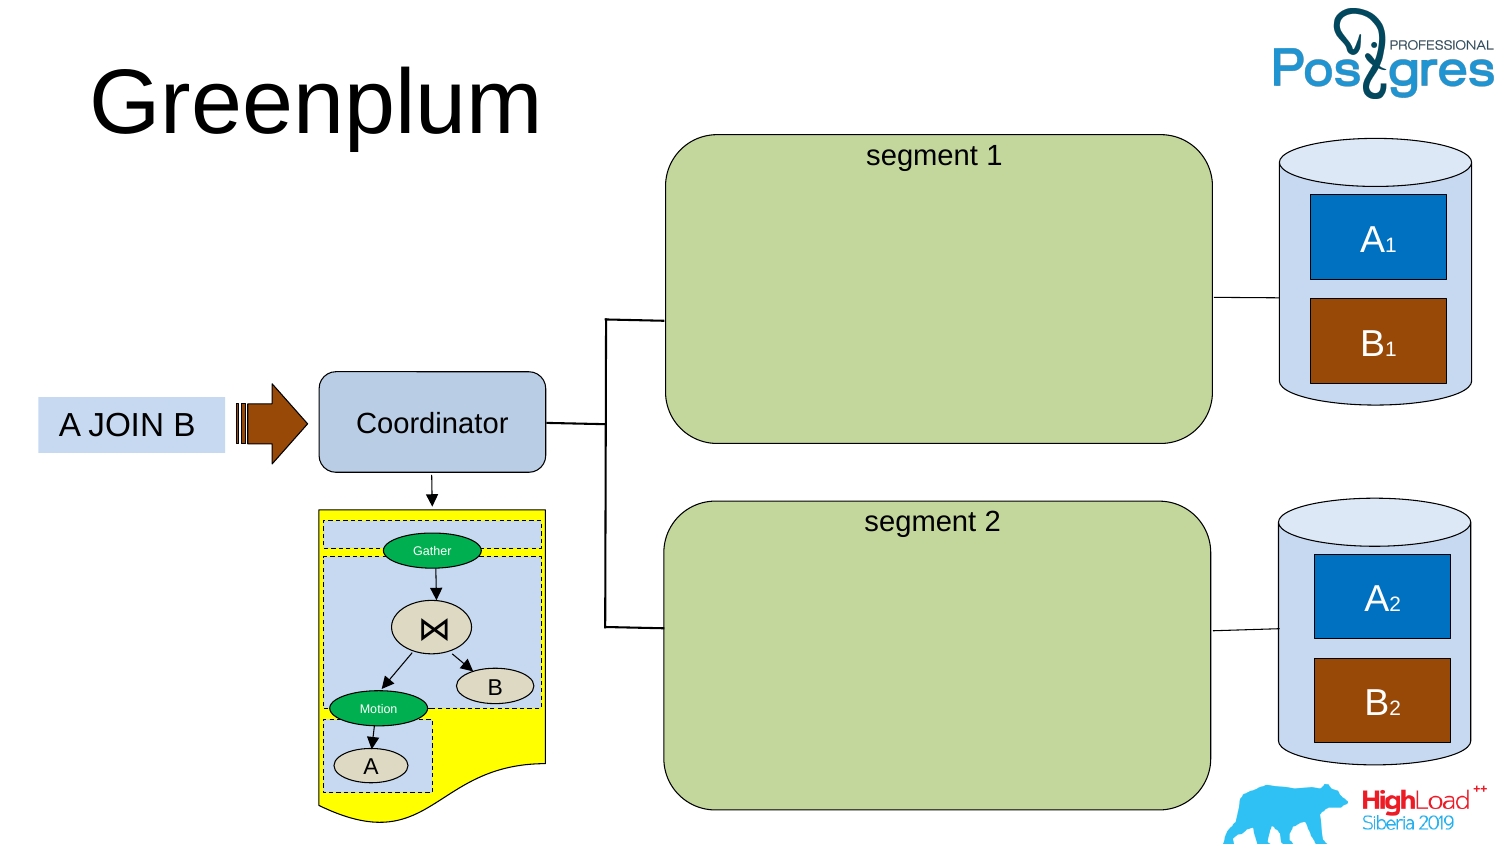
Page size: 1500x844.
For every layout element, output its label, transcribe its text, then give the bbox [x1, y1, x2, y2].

text_box Gather [381, 530, 484, 571]
text_box segment 2 [663, 496, 1202, 536]
text_box B2 [1312, 656, 1452, 744]
text_box Motion [327, 688, 430, 728]
text_box [321, 555, 431, 709]
text_box segment 1 [665, 130, 1204, 170]
text_box [1276, 496, 1473, 767]
text_box ⋈ [389, 598, 474, 656]
text_box [316, 507, 548, 825]
text_box [321, 519, 543, 550]
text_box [381, 652, 413, 690]
text_box [663, 154, 1215, 446]
text_box [417, 555, 543, 711]
text_box A [331, 746, 411, 785]
text_box A1 [1308, 193, 1448, 282]
text_box B1 [1308, 297, 1448, 385]
text_box [661, 520, 1213, 813]
text_box B [454, 666, 536, 706]
text_box A JOIN B [38, 397, 226, 453]
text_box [371, 724, 375, 750]
text_box A2 [1312, 552, 1452, 640]
text_box [1277, 136, 1474, 408]
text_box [451, 653, 474, 672]
picture [0, 0, 1500, 844]
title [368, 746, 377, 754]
text_box [235, 381, 310, 466]
title Greenplum [75, 33, 1425, 175]
text_box [321, 717, 434, 795]
text_box Coordinator [316, 369, 548, 475]
